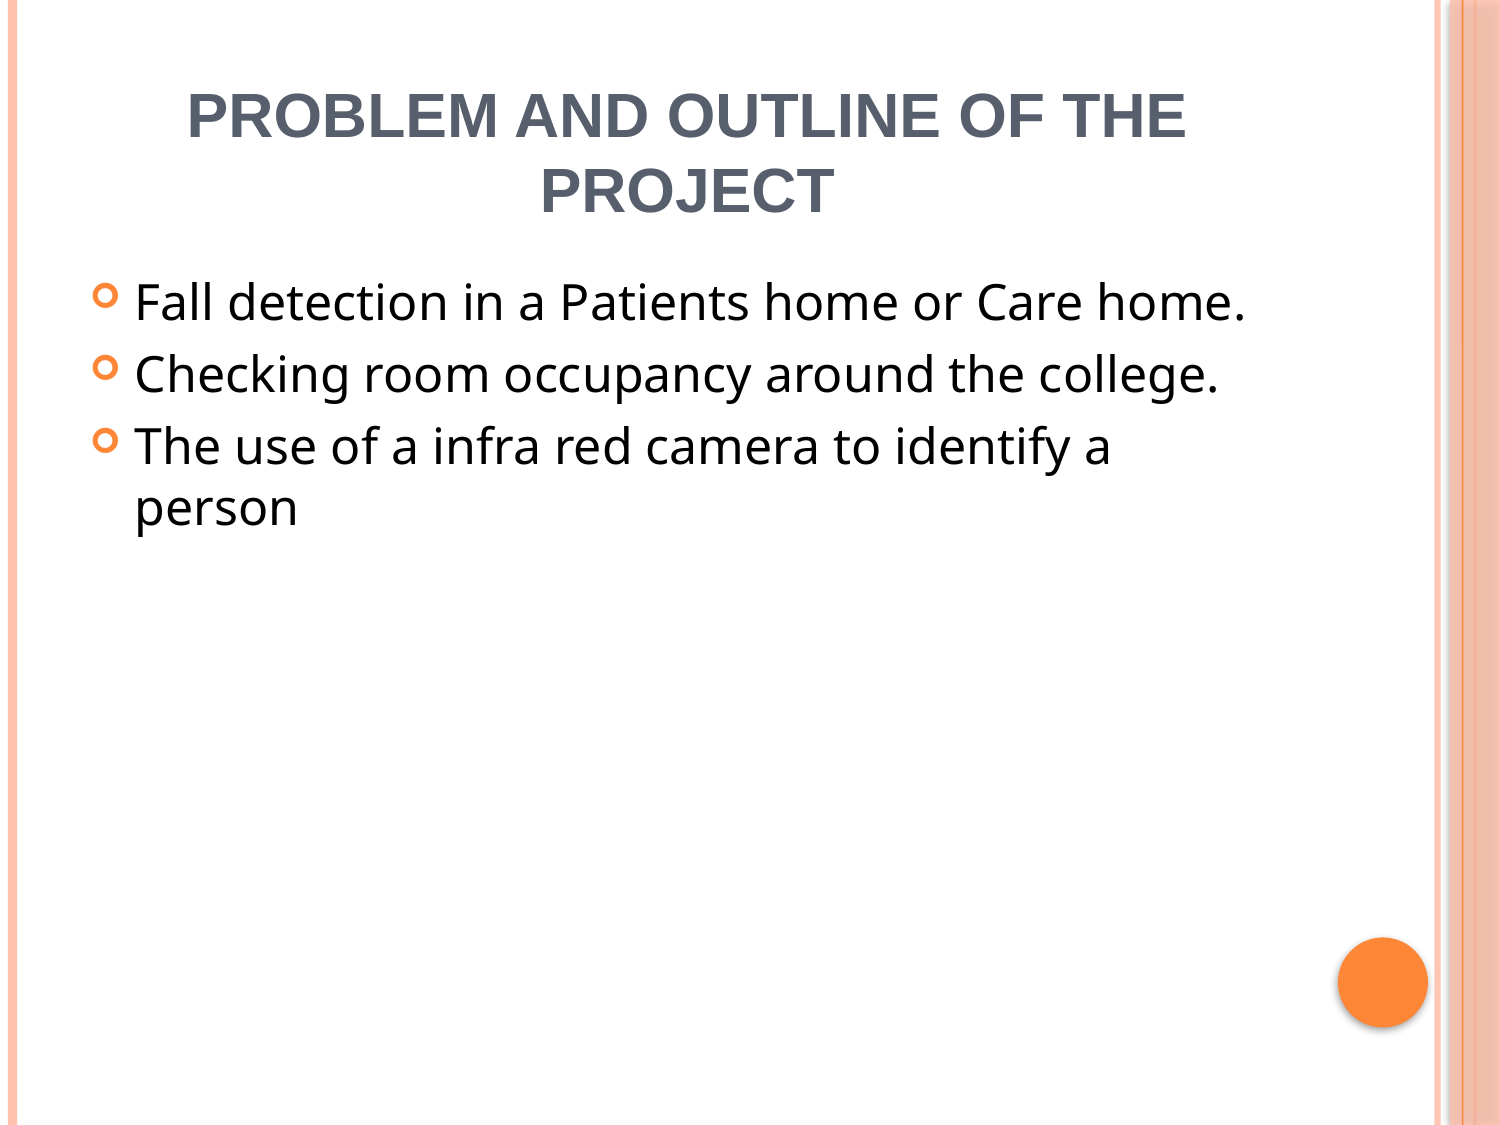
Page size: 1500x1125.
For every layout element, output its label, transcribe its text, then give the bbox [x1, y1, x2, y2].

title Problem and outline of the project [75, 45, 1300, 233]
list Fall detection in a Patients home or Care home. Checking room occupancy around the college. The use of a infra red camera to identify a person [75, 262, 1300, 1062]
